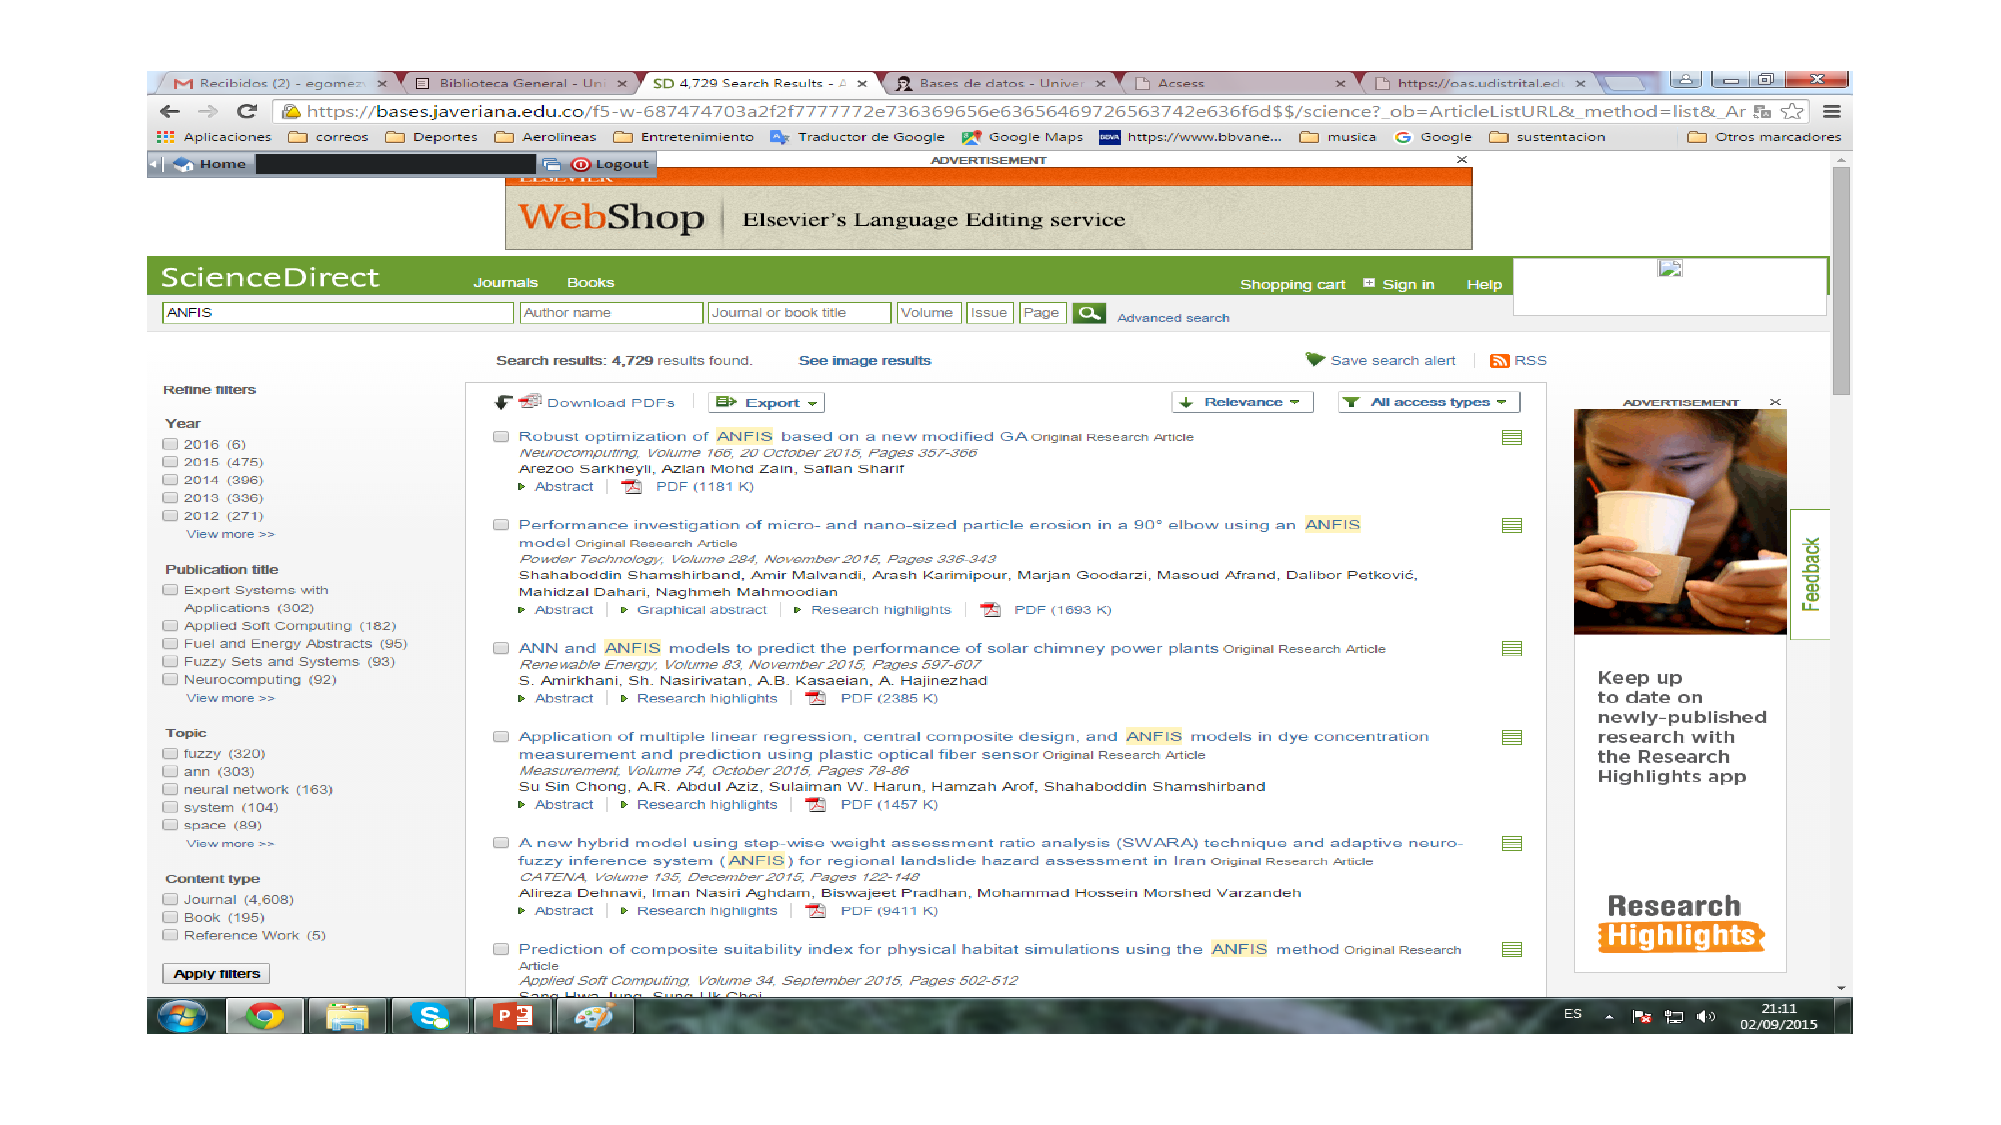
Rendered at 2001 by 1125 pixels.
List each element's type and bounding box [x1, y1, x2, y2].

picture [147, 71, 1853, 1034]
